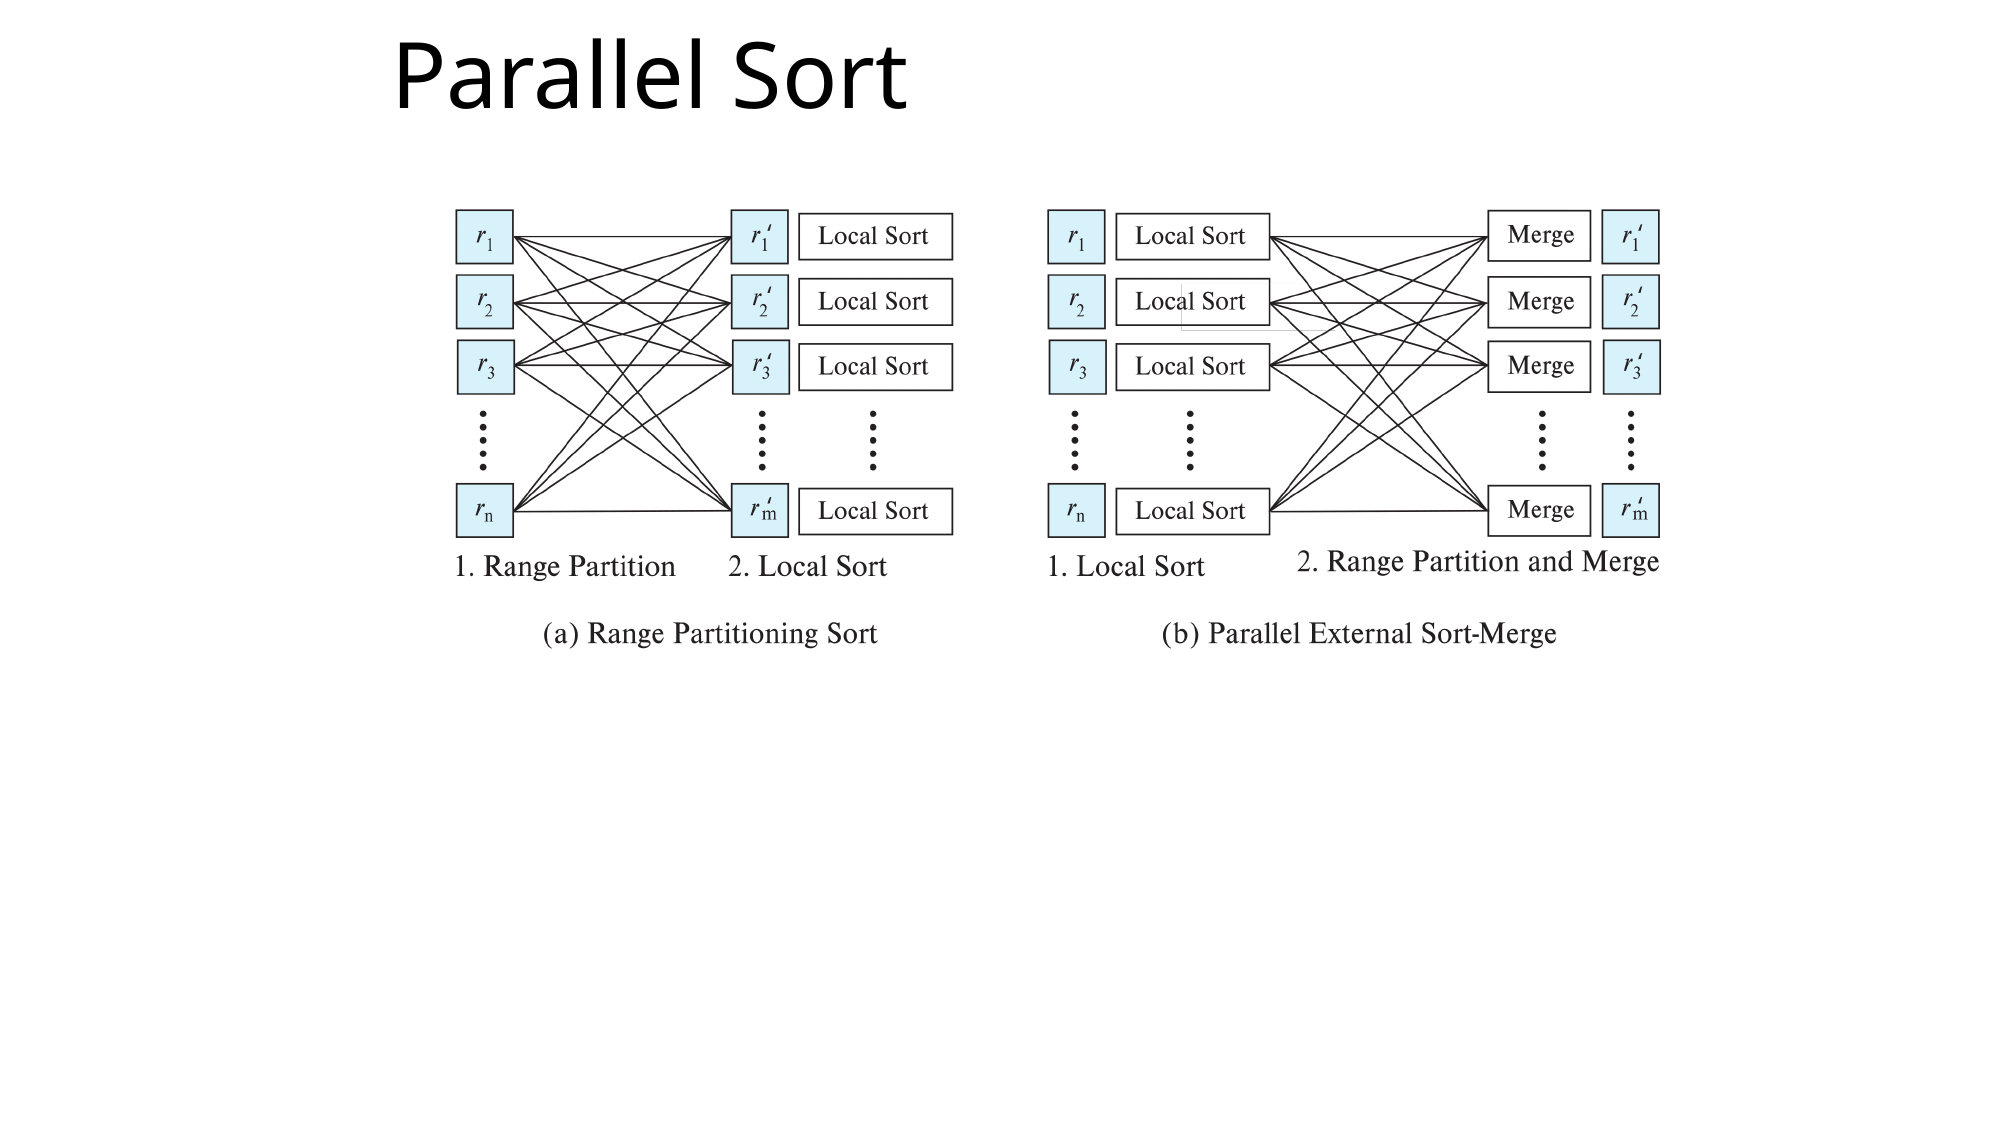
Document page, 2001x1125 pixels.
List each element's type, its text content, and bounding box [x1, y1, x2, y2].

title Parallel Sort [376, 19, 1702, 139]
picture [452, 197, 1670, 651]
